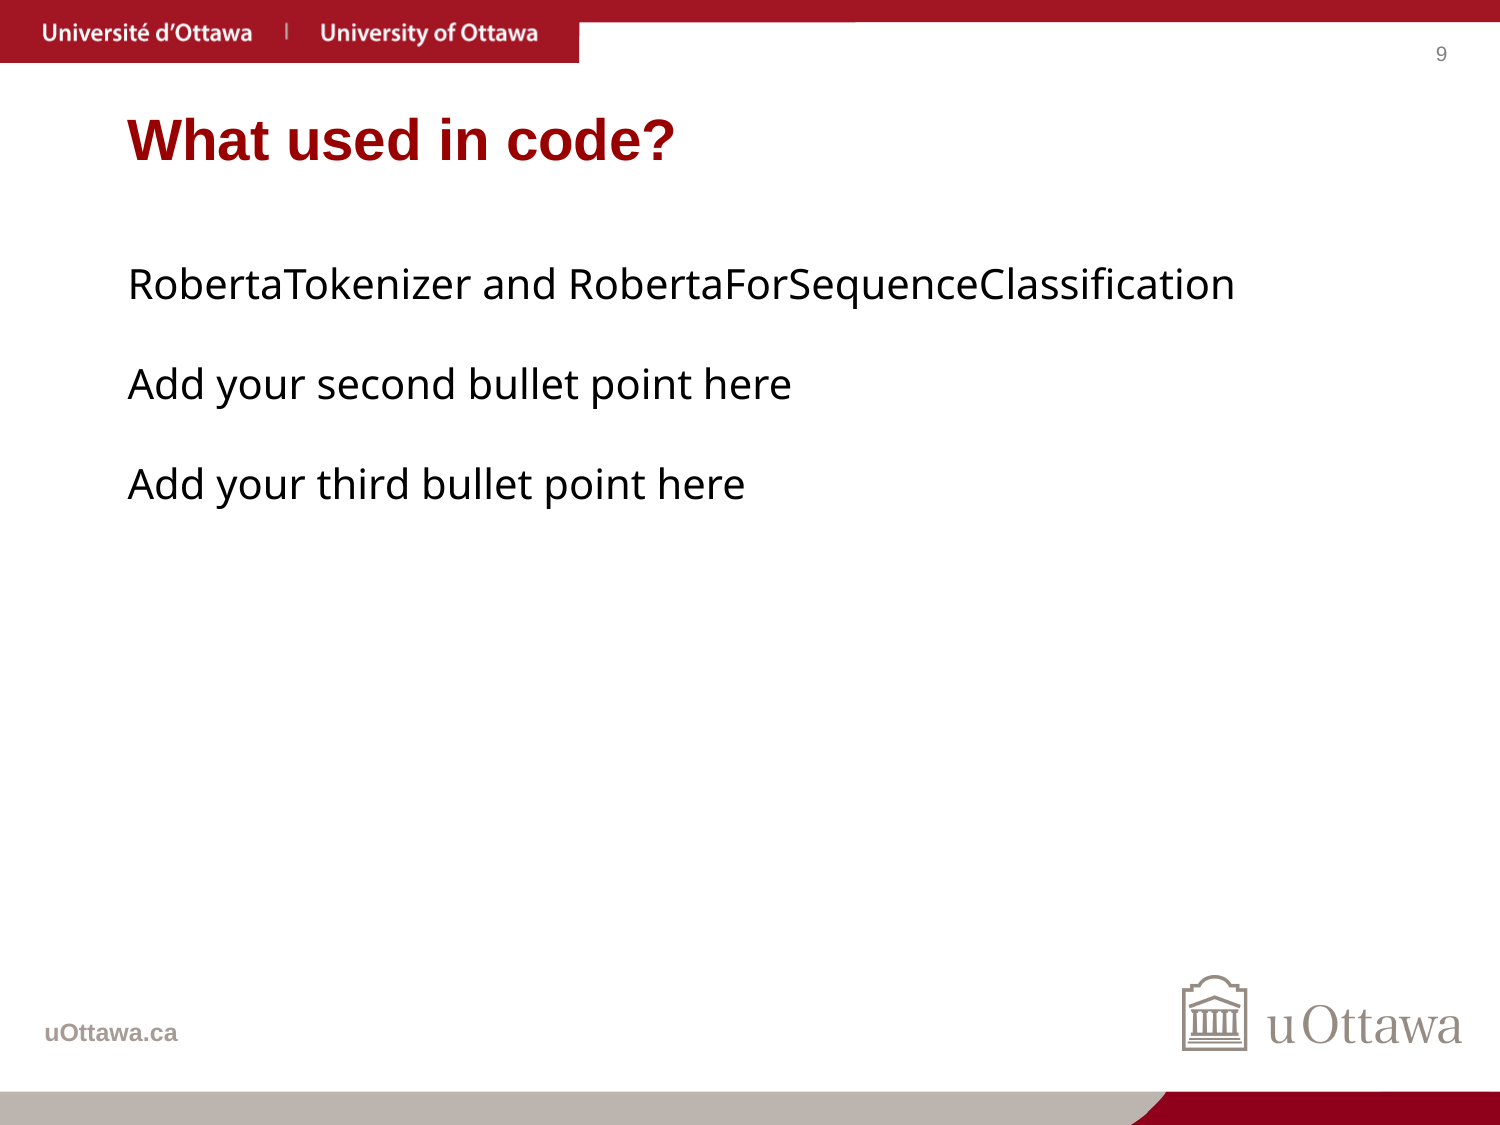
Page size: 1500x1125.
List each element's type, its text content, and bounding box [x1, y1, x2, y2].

picture [1182, 975, 1462, 1051]
picture [0, 1092, 1500, 1125]
picture [0, 0, 1500, 63]
list RobertaTokenizer and RobertaForSequenceClassification Add your second bullet point here Add your third bullet point here [112, 249, 1388, 888]
title What used in code? [112, 62, 1188, 213]
